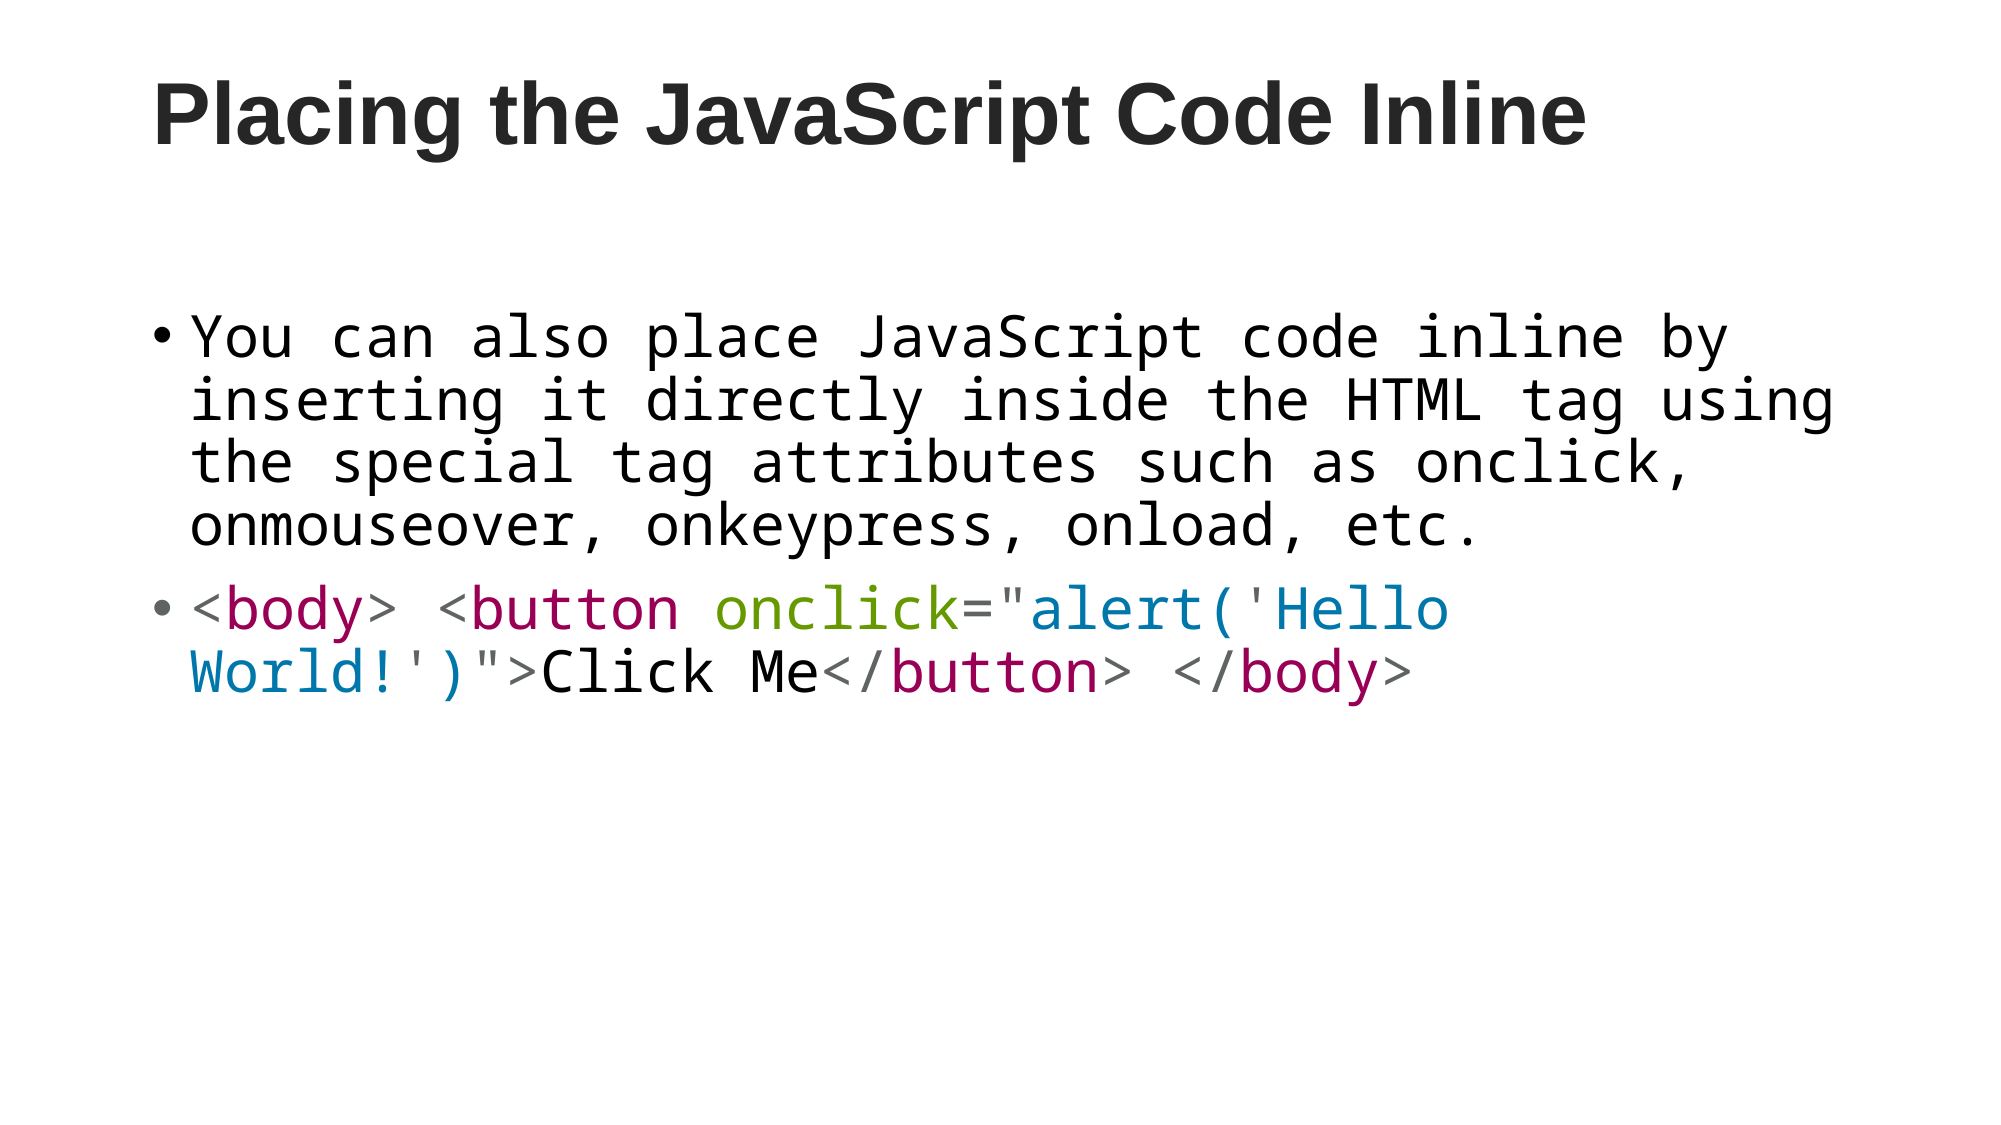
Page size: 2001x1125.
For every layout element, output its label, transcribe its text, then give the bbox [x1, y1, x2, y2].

list You can also place JavaScript code inline by inserting it directly inside the HTML tag using the special tag attributes such as onclick, onmouseover, onkeypress, onload, etc. <body> <button onclick="alert('Hello World!')">Click Me</button> </body> [137, 299, 1863, 1014]
title Placing the JavaScript Code Inline [137, 59, 1863, 278]
